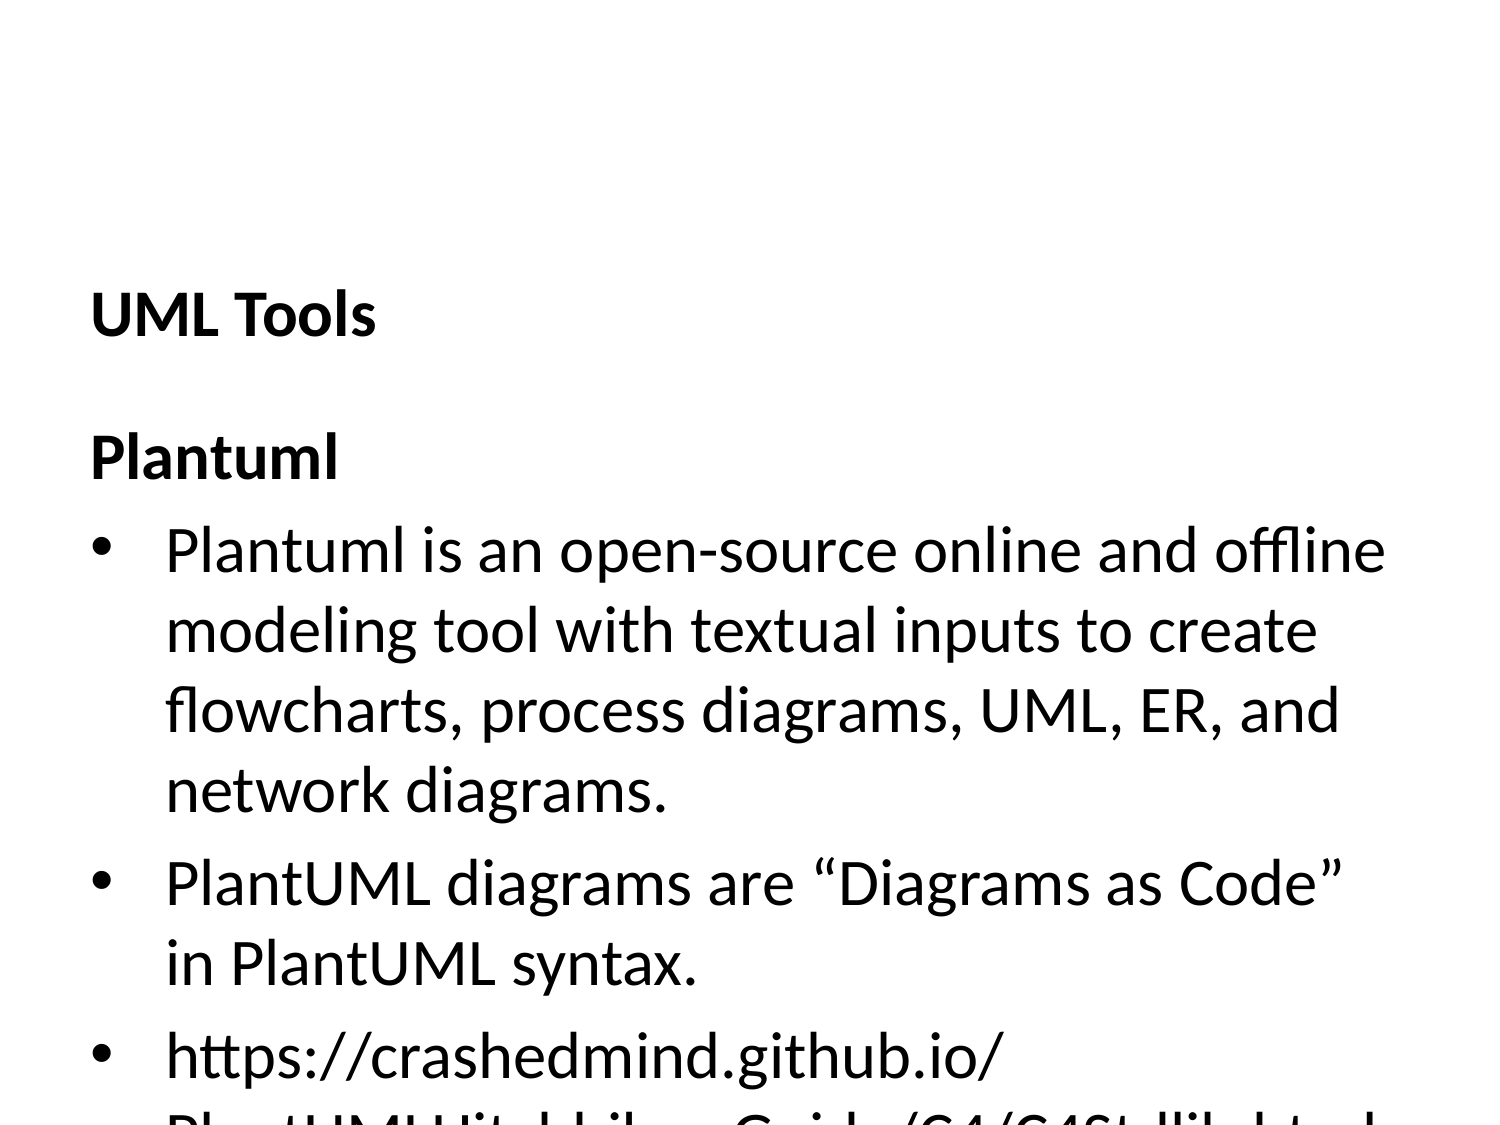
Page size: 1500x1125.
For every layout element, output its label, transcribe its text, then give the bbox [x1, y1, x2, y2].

list UML Tools Plantuml Plantuml is an open-source online and offline modeling tool with textual inputs to create flowcharts, process diagrams, UML, ER, and network diagrams. PlantUML diagrams are “Diagrams as Code” in PlantUML syntax. https://crashedmind.github.io/PlantUMLHitchhikersGuide/C4/C4Stdlib.html https://en.wikipedia.org/wiki/4%2B1_architectural_view_model https://c4model.com/img/c4-overview.png https://plantuml.com/ https://crashedmind.github.io/PlantUMLHitchhikersGuide/about/AboutPlantUML.html https://github.com/jupe/puml2code http://static.codingthearchitecture.com/visualising-software-architecture.pdf http://static.codingthearchitecture.com/documenting-software-architecture.pdf https://en.wikipedia.org/wiki/C4_model [75, 262, 1425, 1005]
